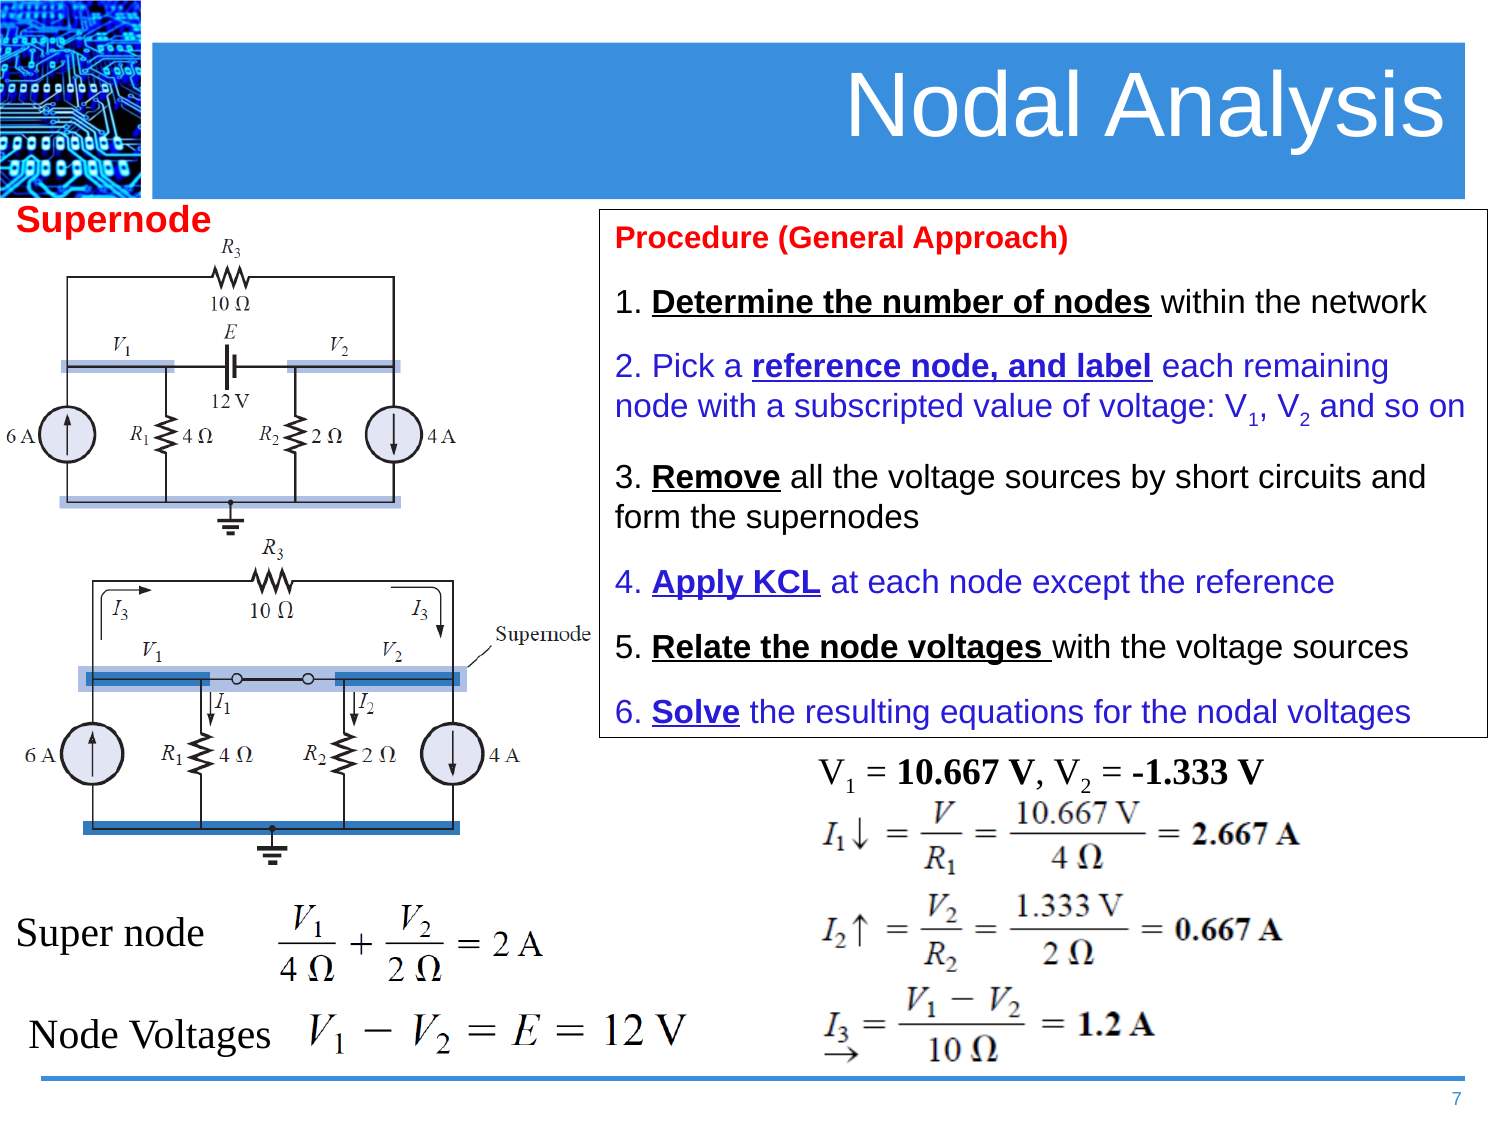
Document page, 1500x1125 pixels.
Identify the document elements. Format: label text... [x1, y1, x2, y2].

picture [19, 176, 27, 187]
title Nodal Analysis [162, 58, 1463, 163]
picture [262, 897, 550, 988]
text_box Node Voltages [13, 999, 287, 1065]
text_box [817, 981, 1163, 1069]
picture [0, 237, 594, 868]
picture [299, 999, 689, 1061]
text_box V1 = 10.667 V, V2 = -1.333 V [803, 739, 1280, 797]
slide_number 7 [1421, 1080, 1463, 1116]
picture [1, 1, 140, 187]
text_box Supernode [1, 187, 227, 235]
text_box Super node [0, 896, 221, 962]
text_box Procedure (General Approach) 1. Determine the number of nodes within the network 2. Pick a reference node, and label each remaining node with a subscripted value of voltage: V1, V2 and so on 3. Remove all the voltage sources by short circuits and form the supernodes 4. Apply KCL at each node except the reference 5. Relate the node voltages with the voltage sources 6. Solve the resulting equations for the nodal voltages [599, 209, 1488, 738]
picture [807, 794, 1313, 976]
